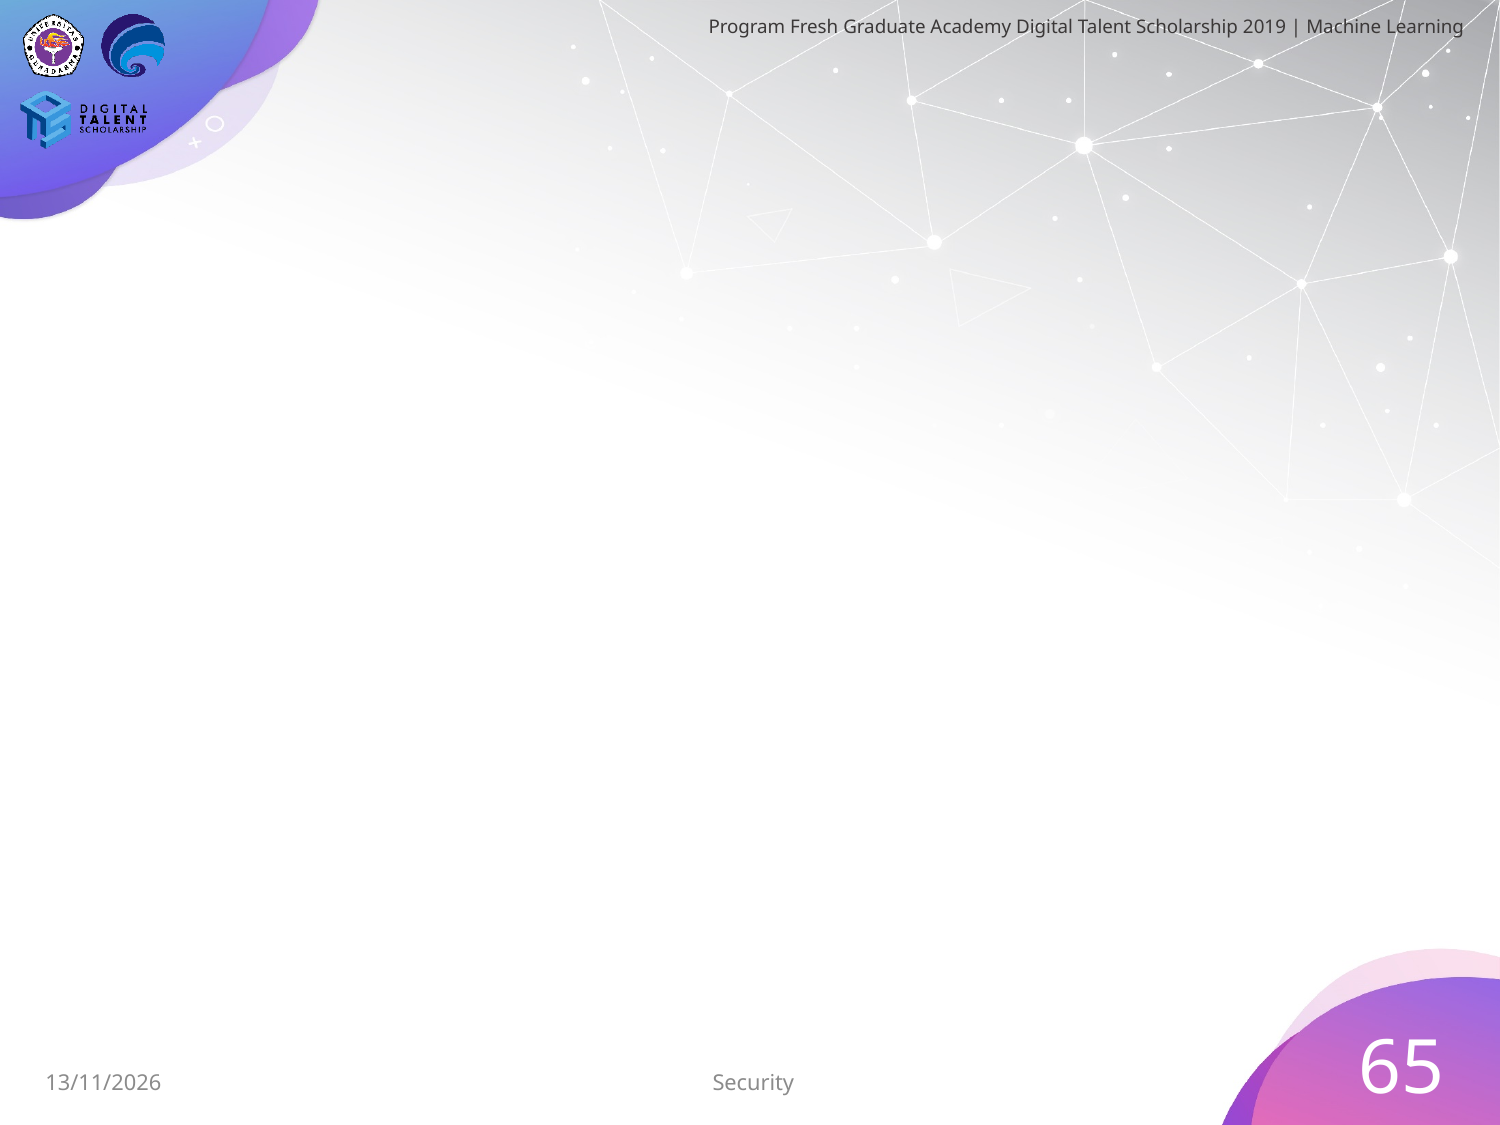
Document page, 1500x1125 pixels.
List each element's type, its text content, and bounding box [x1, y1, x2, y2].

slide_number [30, 1053, 272, 1114]
footer Security [386, 1053, 1121, 1114]
slide_number 65 [1327, 1025, 1477, 1115]
picture [0, 0, 1500, 1125]
